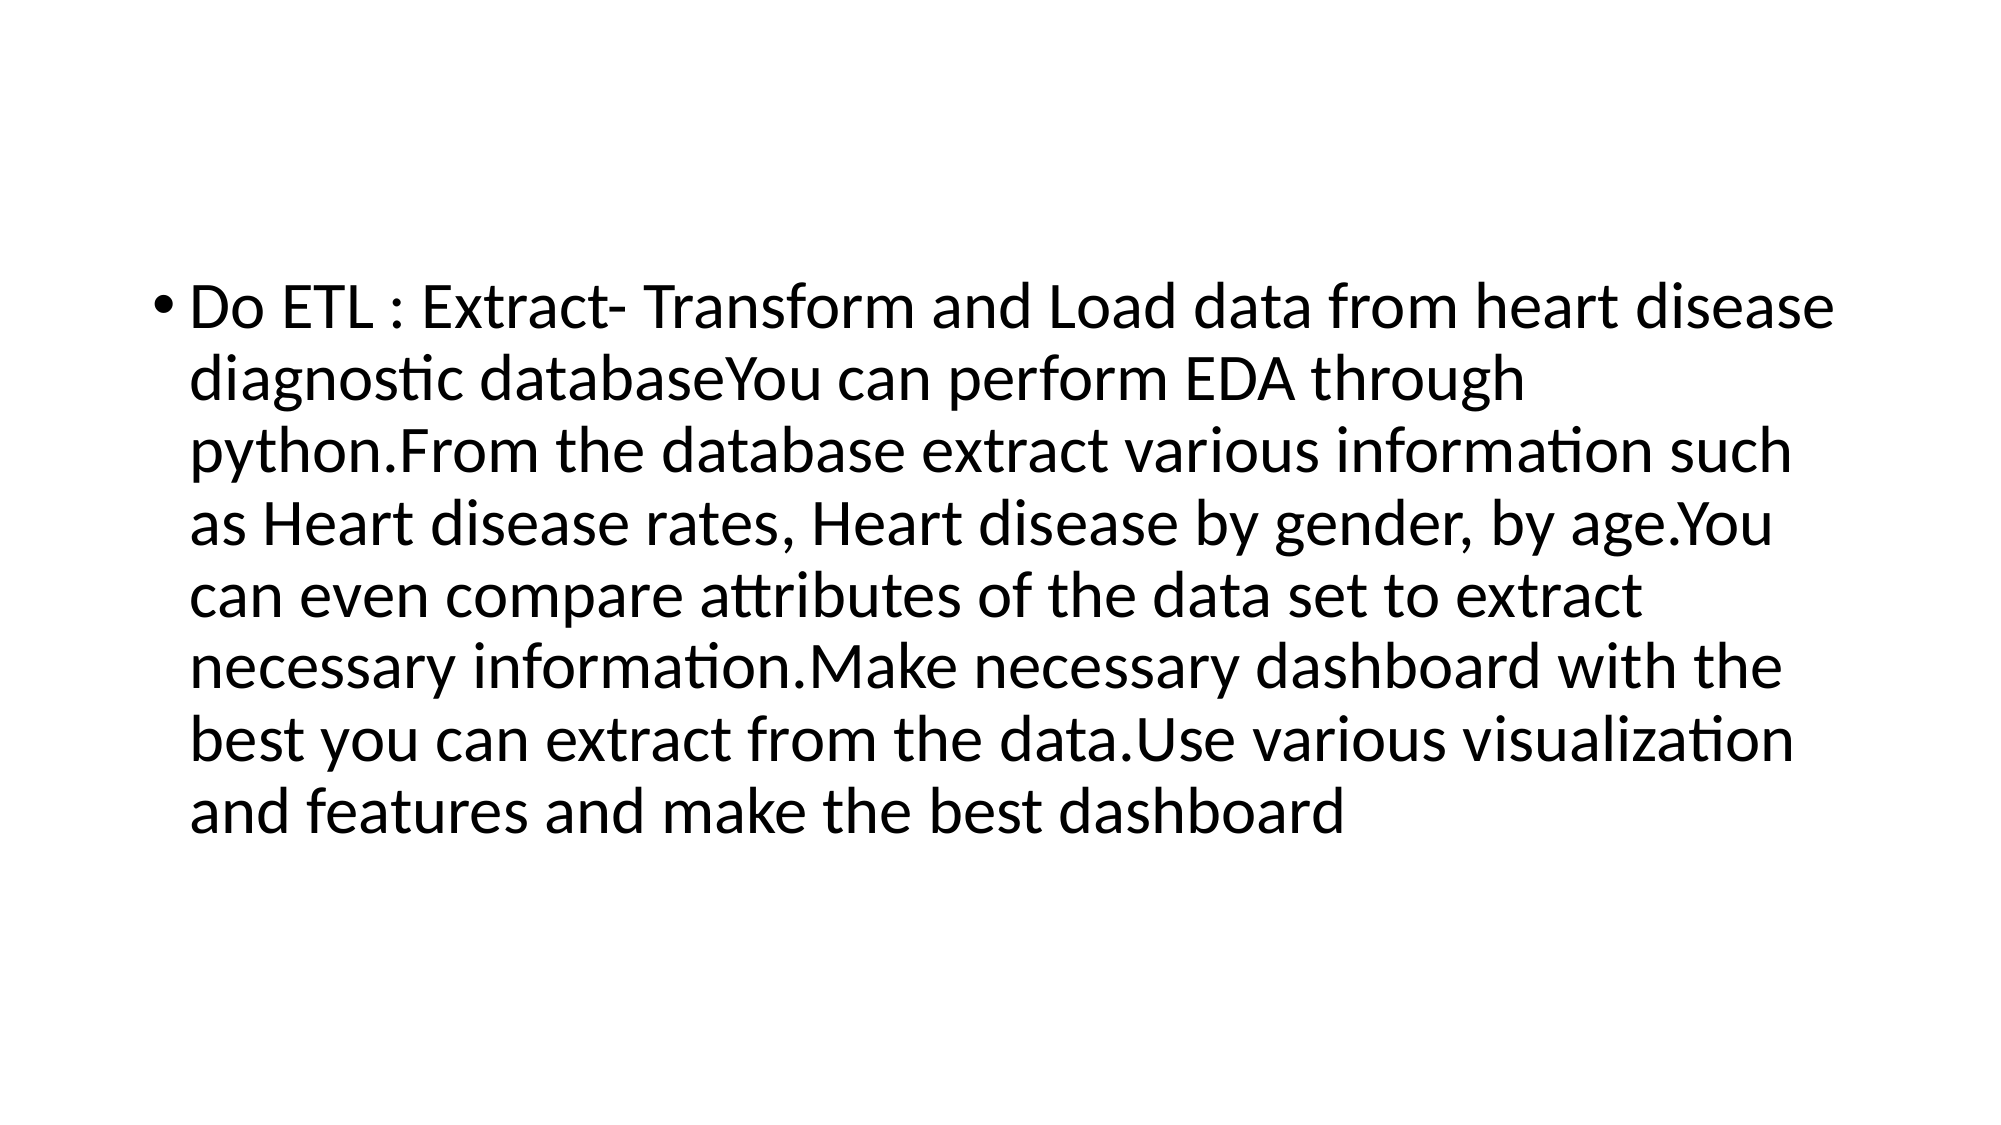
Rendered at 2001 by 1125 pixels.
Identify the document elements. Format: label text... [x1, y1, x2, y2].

list Do ETL : Extract- Transform and Load data from heart disease diagnostic databaseYou can perform EDA through python.From the database extract various information such as Heart disease rates, Heart disease by gender, by age.You can even compare attributes of the data set to extract necessary information.Make necessary dashboard with the best you can extract from the data.Use various visualization and features and make the best dashboard [137, 263, 1863, 1125]
